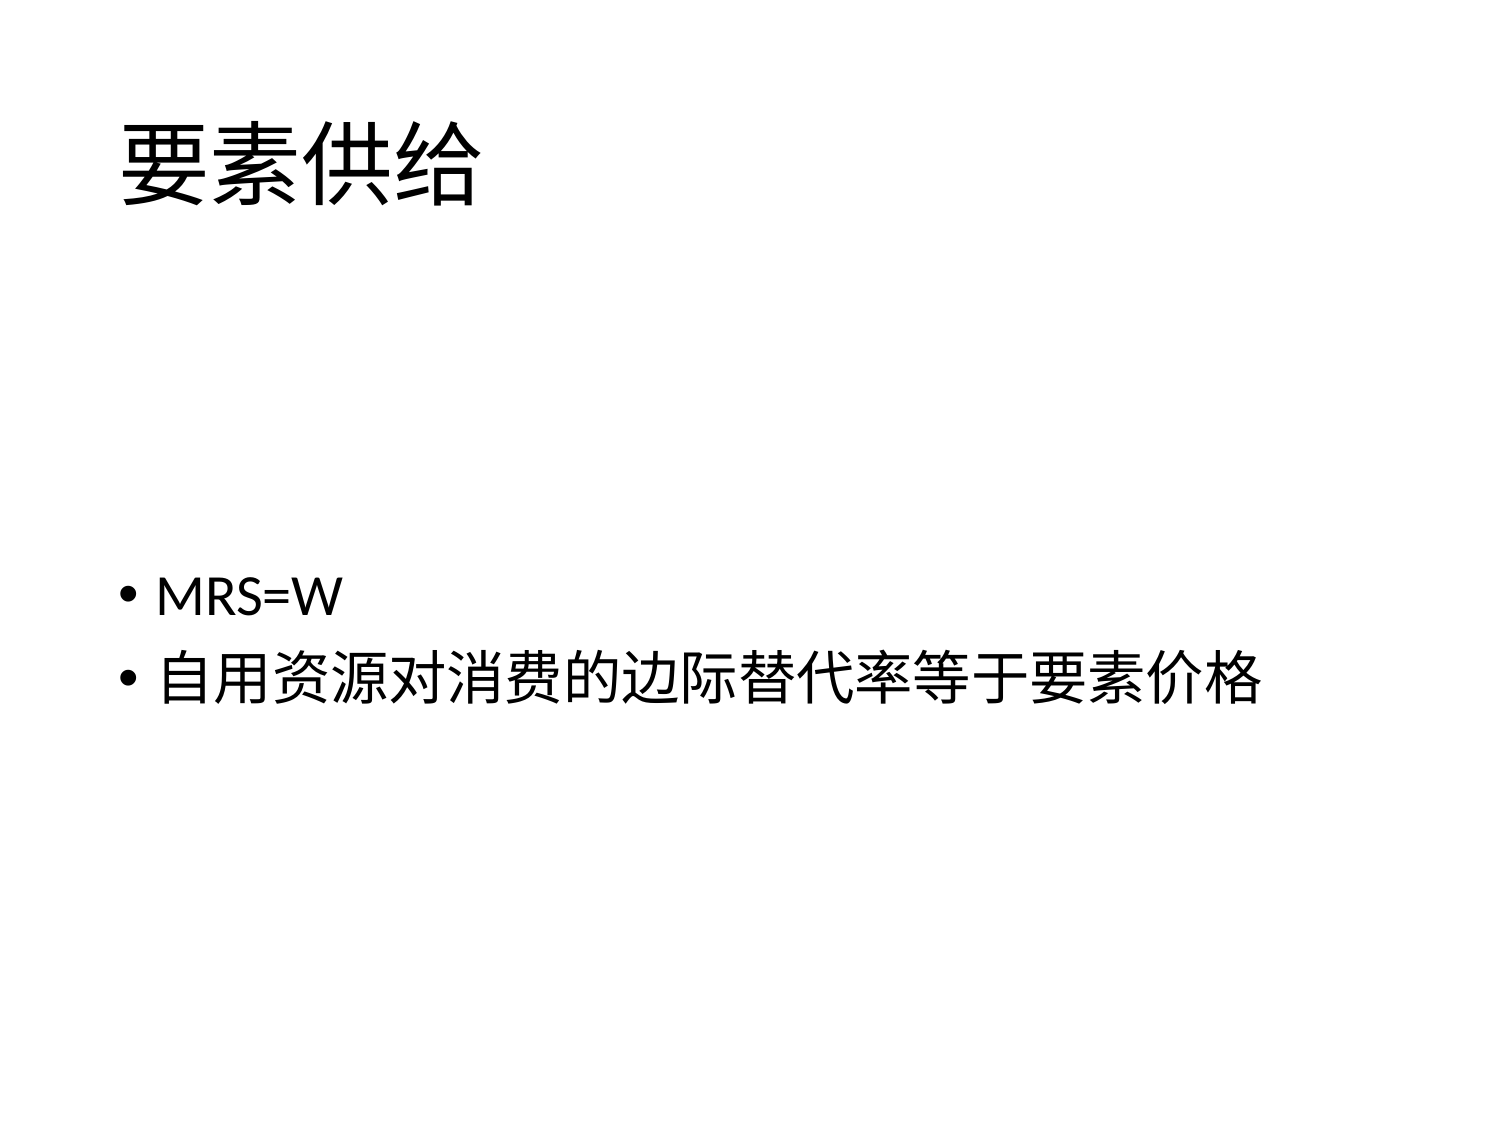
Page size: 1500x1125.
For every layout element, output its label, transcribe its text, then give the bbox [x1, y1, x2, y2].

title 要素供给 [103, 59, 1397, 278]
